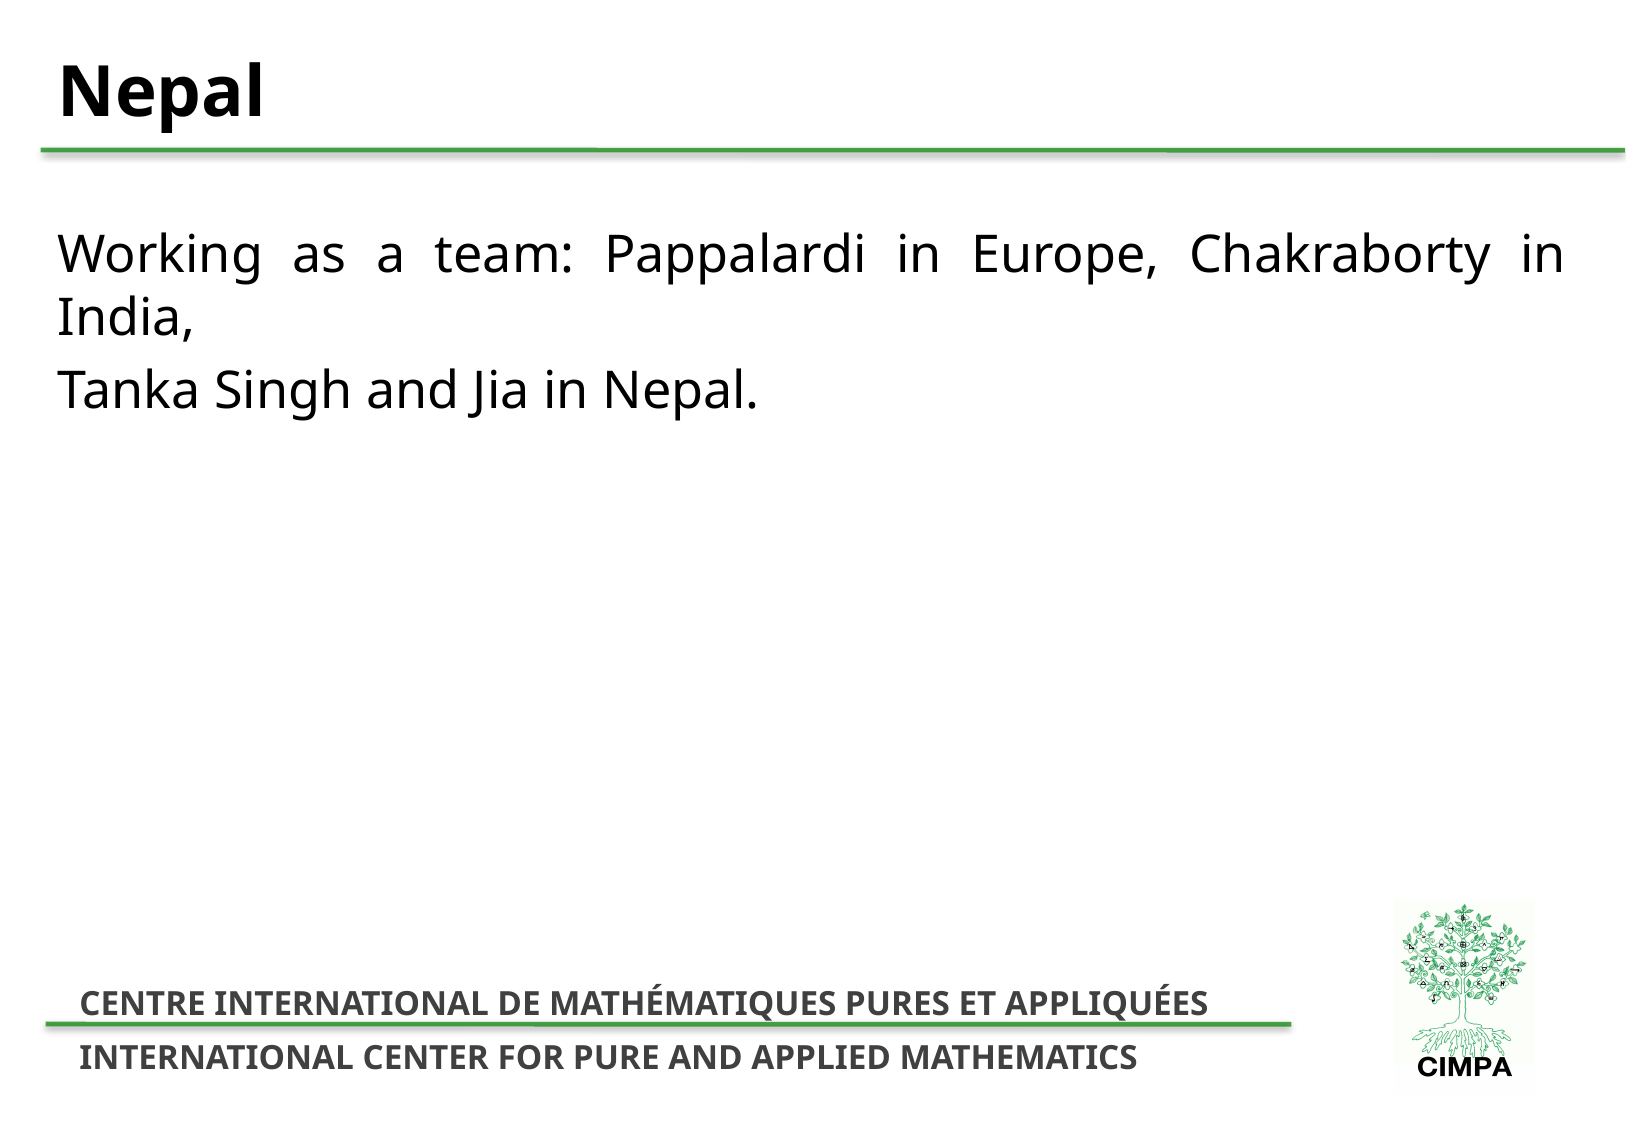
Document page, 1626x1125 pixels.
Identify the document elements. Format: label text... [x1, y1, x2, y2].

list Working as a team: Pappalardi in Europe, Chakraborty in India, Tanka Singh and Jia in Nepal. [40, 212, 1585, 950]
title Nepal [40, 37, 1585, 150]
picture [1394, 950, 1535, 1095]
